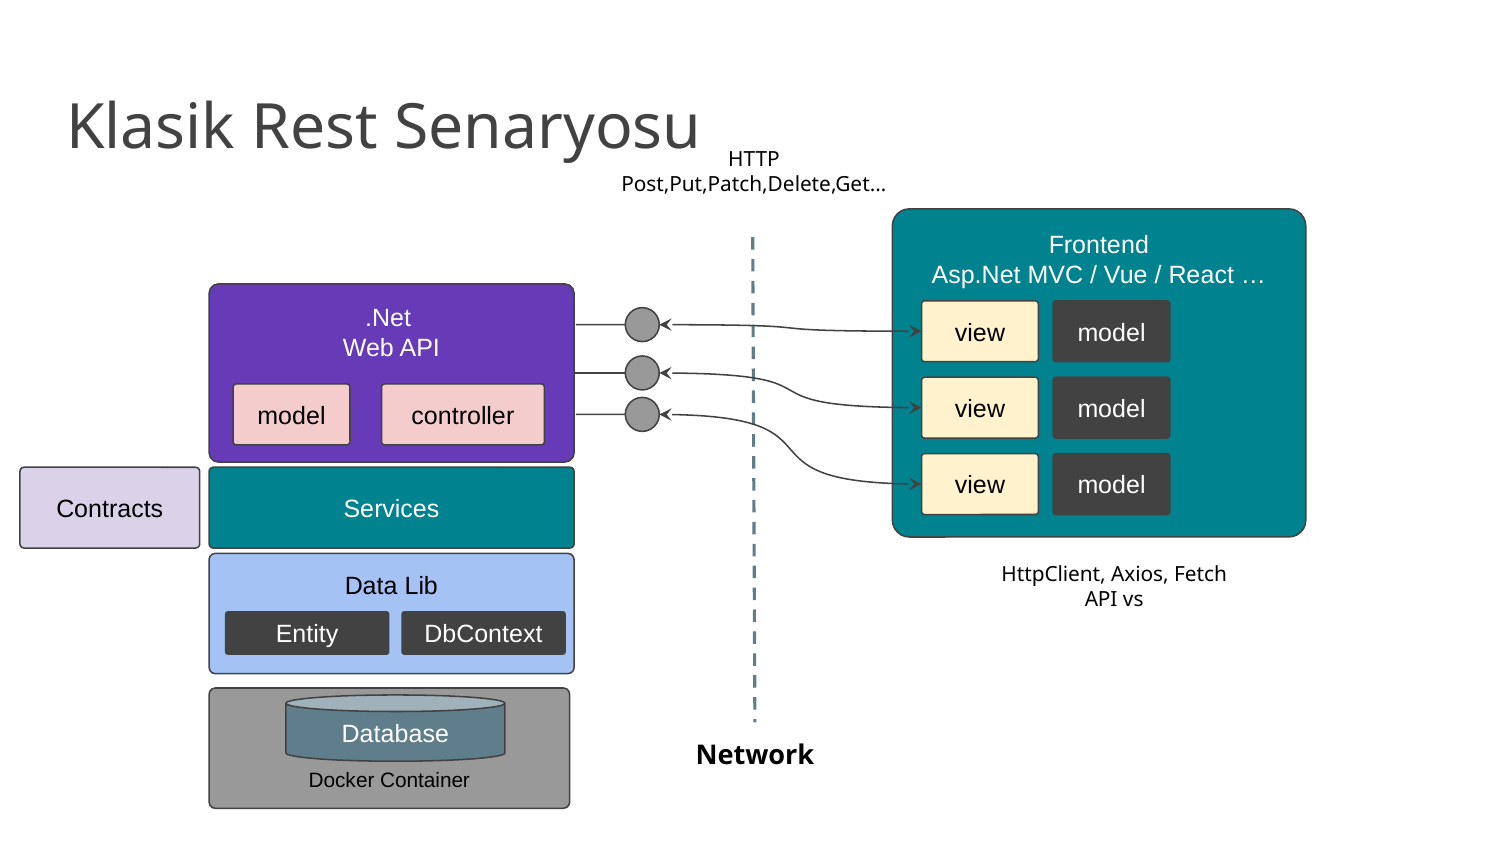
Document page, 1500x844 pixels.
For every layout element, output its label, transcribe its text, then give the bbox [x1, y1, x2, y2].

text_box model [1053, 453, 1170, 515]
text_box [752, 340, 756, 371]
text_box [752, 236, 756, 323]
text_box controller [381, 383, 545, 445]
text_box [659, 372, 922, 408]
text_box .Net Web API [209, 283, 575, 463]
text_box Data Lib [209, 553, 575, 674]
text_box [625, 355, 660, 390]
text_box [625, 397, 656, 432]
text_box view [923, 377, 1039, 439]
text_box model [1053, 300, 1170, 362]
text_box model [1053, 377, 1170, 439]
text_box Database [285, 694, 505, 762]
text_box view [921, 453, 1039, 515]
text_box Services [209, 467, 575, 549]
title Klasik Rest Senaryosu [51, 61, 1449, 182]
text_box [752, 493, 756, 723]
text_box DbContext [402, 611, 566, 655]
text_box view [921, 300, 1039, 362]
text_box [659, 414, 922, 485]
text_box Network [665, 722, 845, 785]
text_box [659, 324, 922, 332]
text_box Frontend Asp.Net MVC / Vue / React … [892, 208, 1306, 537]
text_box [625, 307, 660, 342]
text_box HTTP Post,Put,Patch,Delete,Get… [579, 130, 929, 211]
text_box Docker Container [209, 687, 570, 809]
text_box Entity [225, 611, 389, 655]
text_box model [233, 383, 351, 445]
text_box HttpClient, Axios, Fetch API vs [972, 545, 1256, 626]
text_box Contracts [19, 467, 200, 549]
